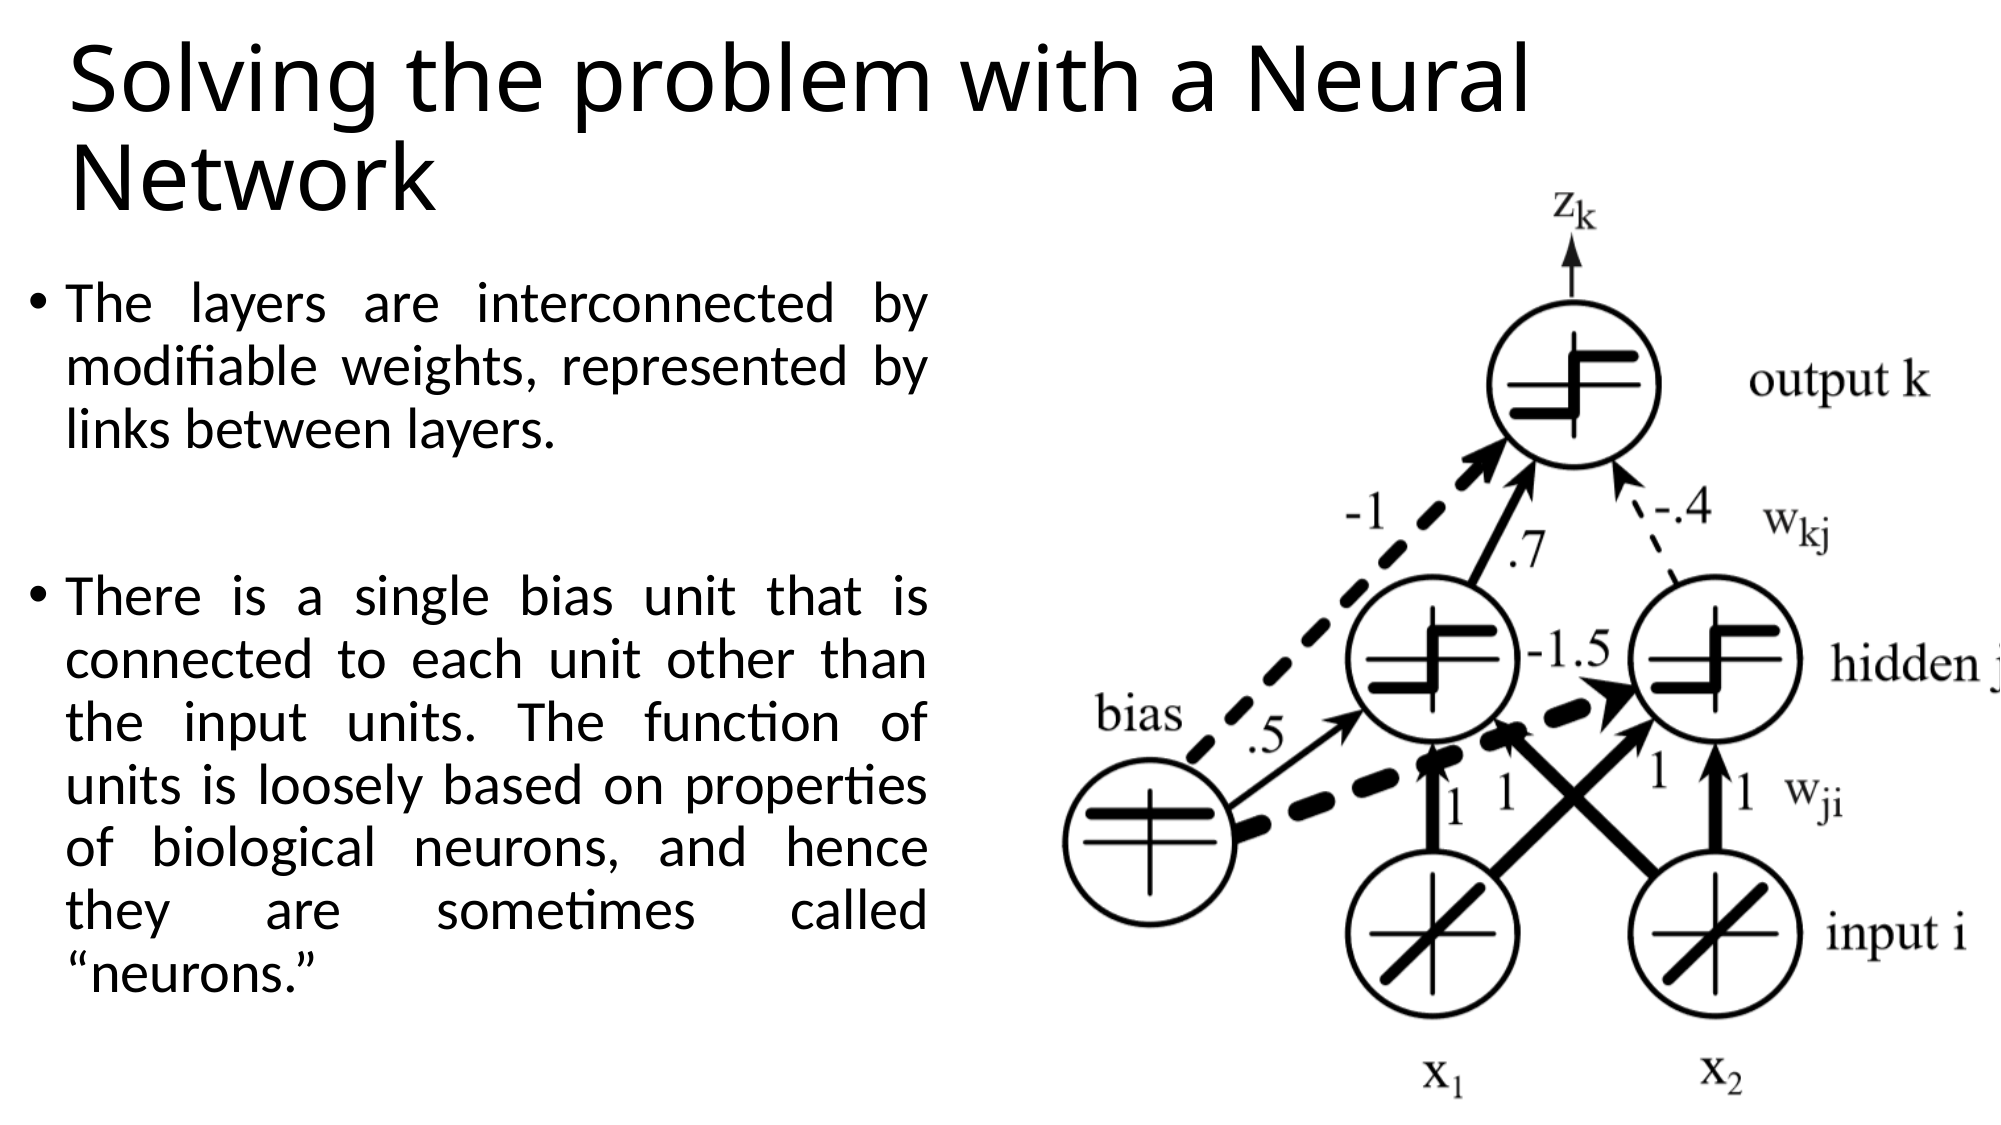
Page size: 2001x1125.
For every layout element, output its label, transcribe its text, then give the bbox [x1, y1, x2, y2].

title Solving the problem with a Neural Network [53, 22, 1779, 240]
list The layers are interconnected by modiﬁable weights, represented by links between layers. There is a single bias unit that is connected to each unit other than the input units. The function of units is loosely based on properties of biological neurons, and hence they are sometimes called “neurons.” [13, 264, 945, 1078]
picture [1057, 174, 2000, 1125]
